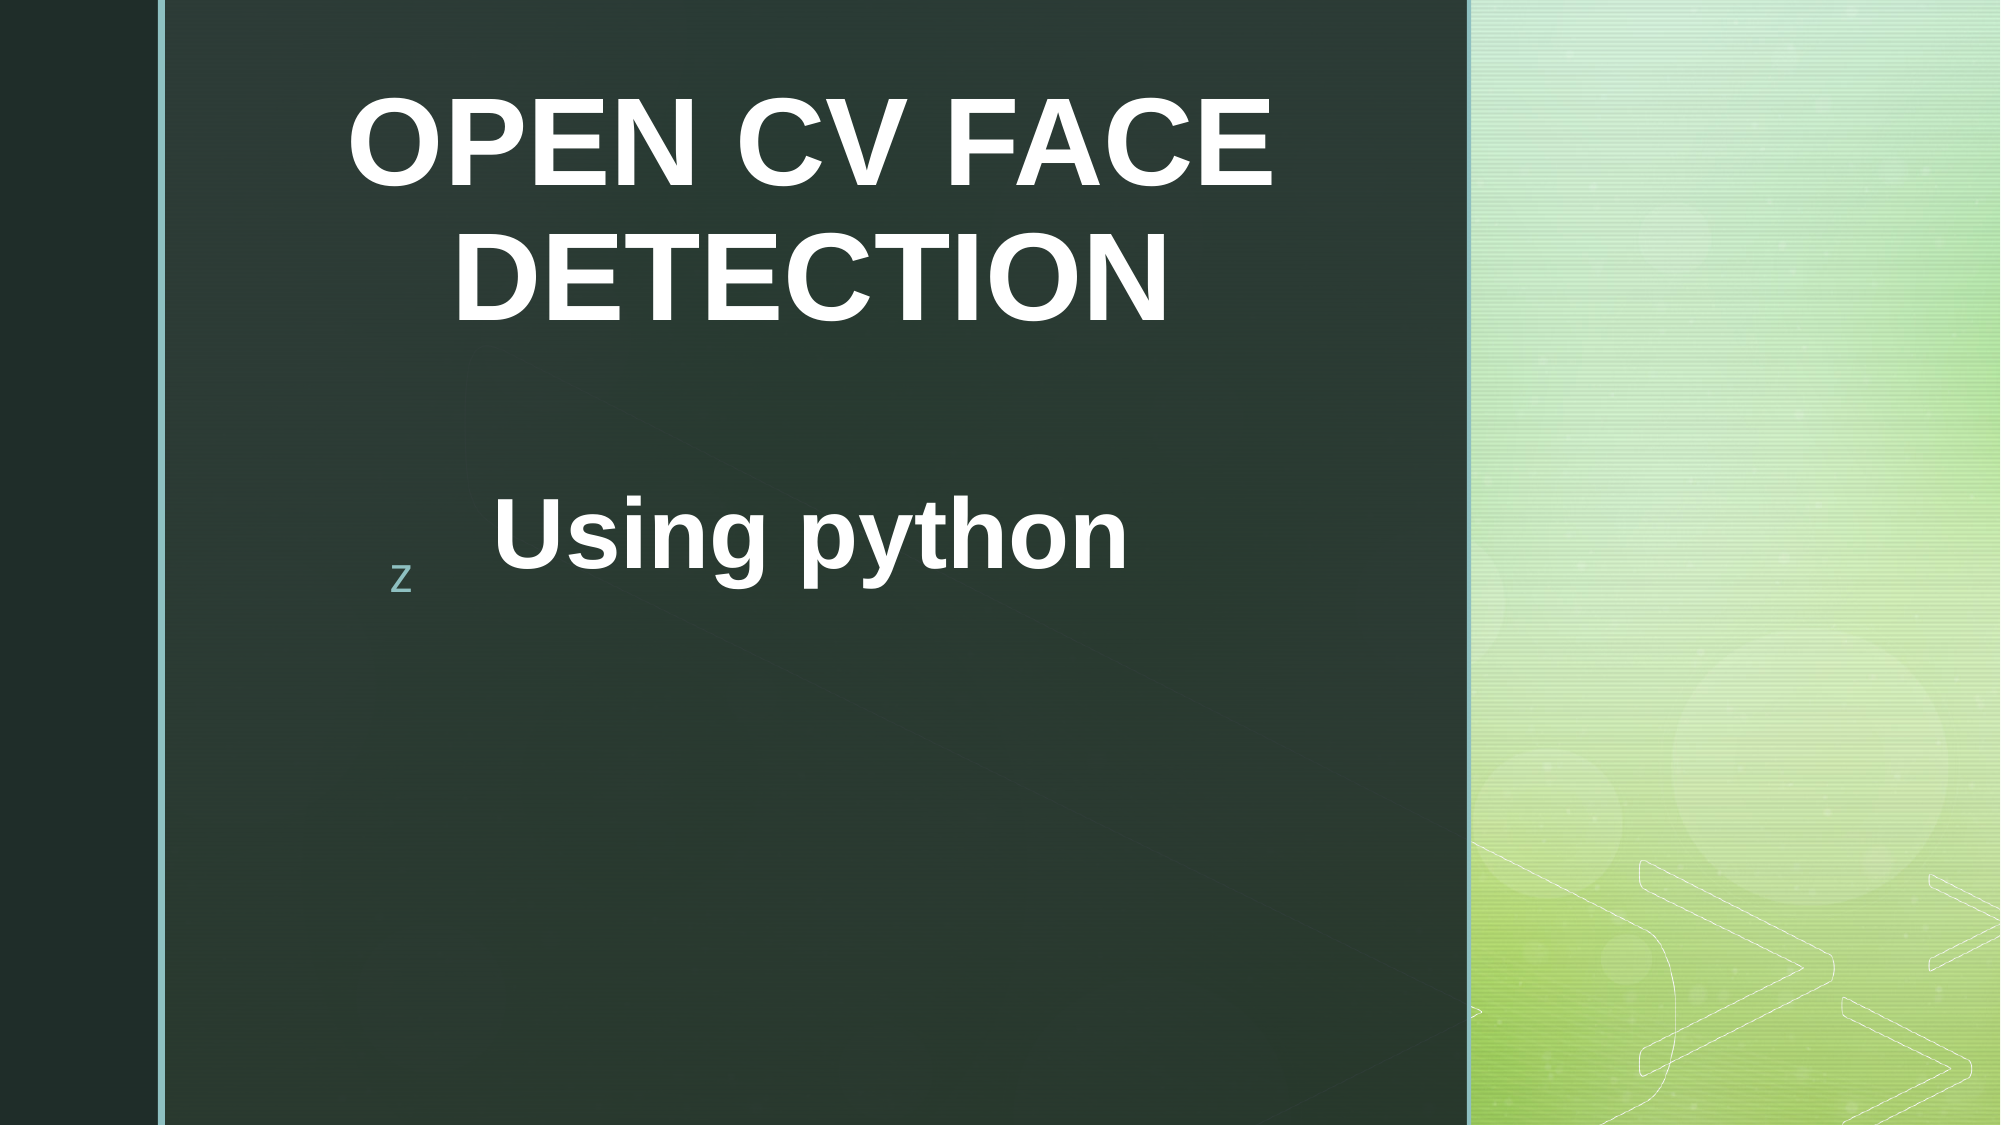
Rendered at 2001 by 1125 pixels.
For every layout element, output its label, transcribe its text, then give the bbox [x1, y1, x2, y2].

picture [1472, 0, 2001, 1125]
title OPEN CV FACE DETECTION Using python [269, 69, 1355, 1024]
